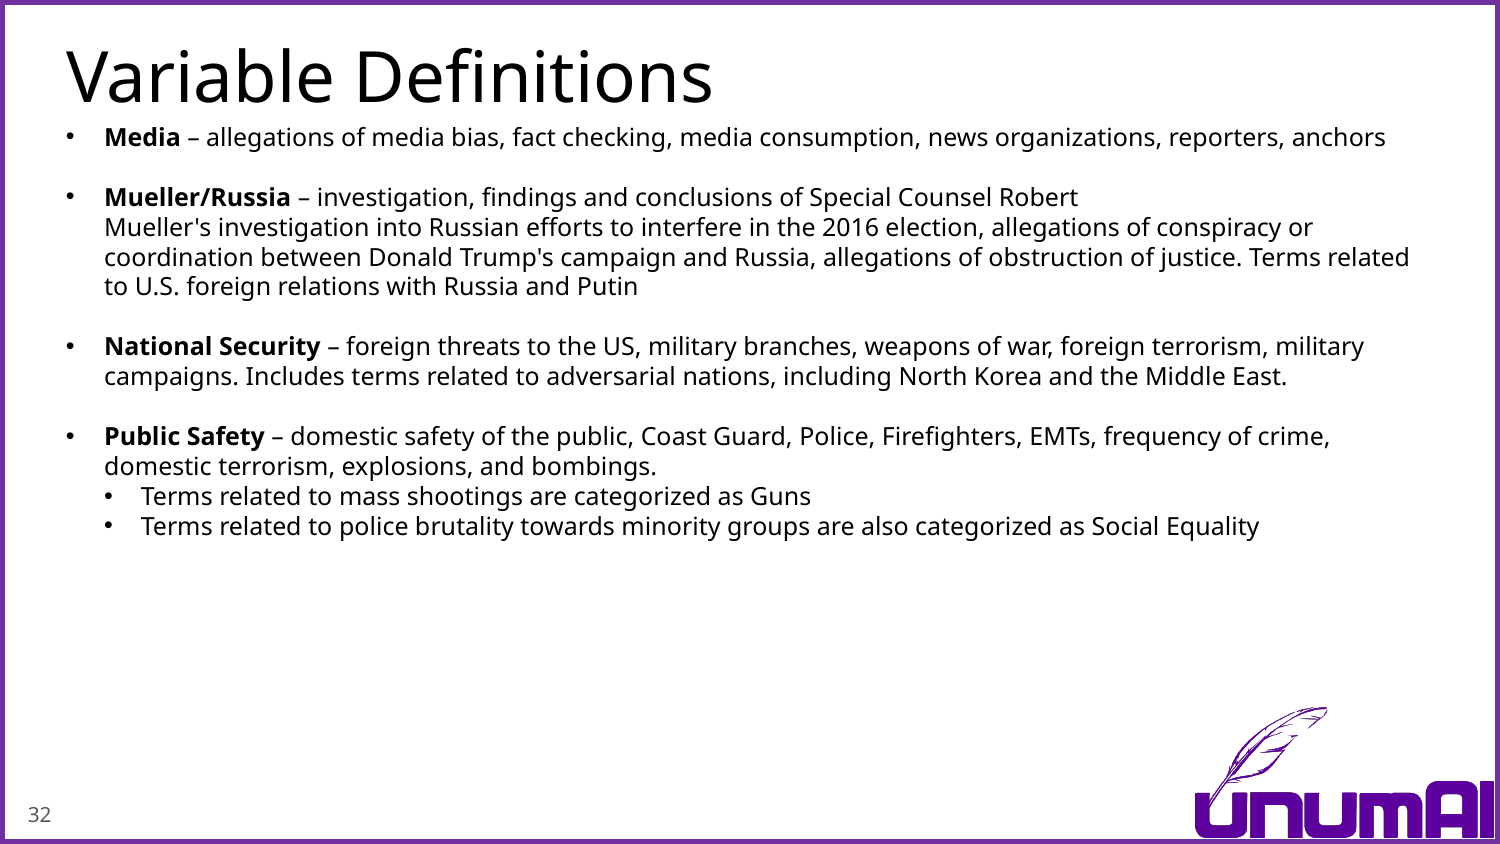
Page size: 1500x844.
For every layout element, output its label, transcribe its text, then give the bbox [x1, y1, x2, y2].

text_box Media – allegations of media bias, fact checking, media consumption, news organizations, reporters, anchors Mueller/Russia – investigation, findings and conclusions of Special Counsel Robert Mueller's investigation into Russian efforts to interfere in the 2016 election, allegations of conspiracy or coordination between Donald Trump's campaign and Russia, allegations of obstruction of justice. Terms related to U.S. foreign relations with Russia and Putin National Security – foreign threats to the US, military branches, weapons of war, foreign terrorism, military campaigns. Includes terms related to adversarial nations, including North Korea and the Middle East. Public Safety – domestic safety of the public, Coast Guard, Police, Firefighters, EMTs, frequency of crime, domestic terrorism, explosions, and bombings. Terms related to mass shootings are categorized as Guns Terms related to police brutality towards minority groups are also categorized as Social Equality [51, 113, 1435, 608]
title Variable Definitions [51, 17, 1462, 111]
text_box [0, 0, 1500, 844]
picture [1195, 707, 1495, 839]
slide_number 32 [6, 796, 67, 836]
